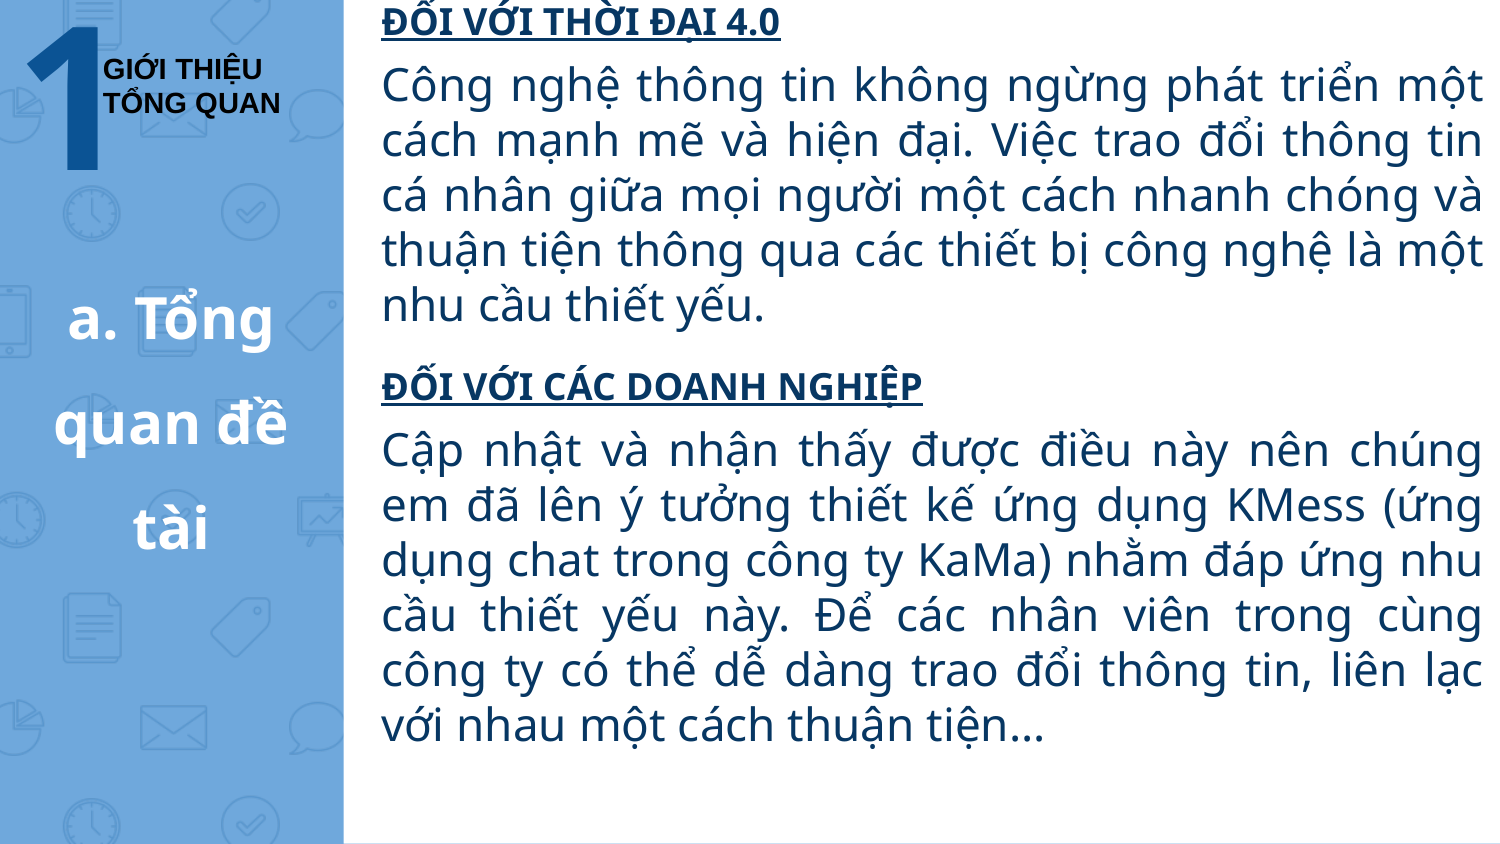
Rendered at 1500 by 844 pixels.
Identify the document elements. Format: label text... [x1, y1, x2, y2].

slide_number 1 [0, 0, 297, 162]
list ĐỐI VỚI THỜI ĐẠI 4.0 Công nghệ thông tin không ngừng phát triển một cách mạnh mẽ và hiện đại. Việc trao đổi thông tin cá nhân giữa mọi người một cách nhanh chóng và thuận tiện thông qua các thiết bị công nghệ là một nhu cầu thiết yếu. [366, 0, 1500, 347]
list ĐỐI VỚI CÁC DOANH NGHIỆP Cập nhật và nhận thấy được điều này nên chúng em đã lên ý tưởng thiết kế ứng dụng KMess (ứng dụng chat trong công ty KaMa) nhằm đáp ứng nhu cầu thiết yếu này. Để các nhân viên trong cùng công ty có thể dễ dàng trao đổi thông tin, liên lạc với nhau một cách thuận tiện… [366, 347, 1500, 844]
text_box GIỚI THIỆU TỔNG QUAN [88, 42, 297, 128]
title a. Tổng quan đề tài [0, 231, 343, 809]
